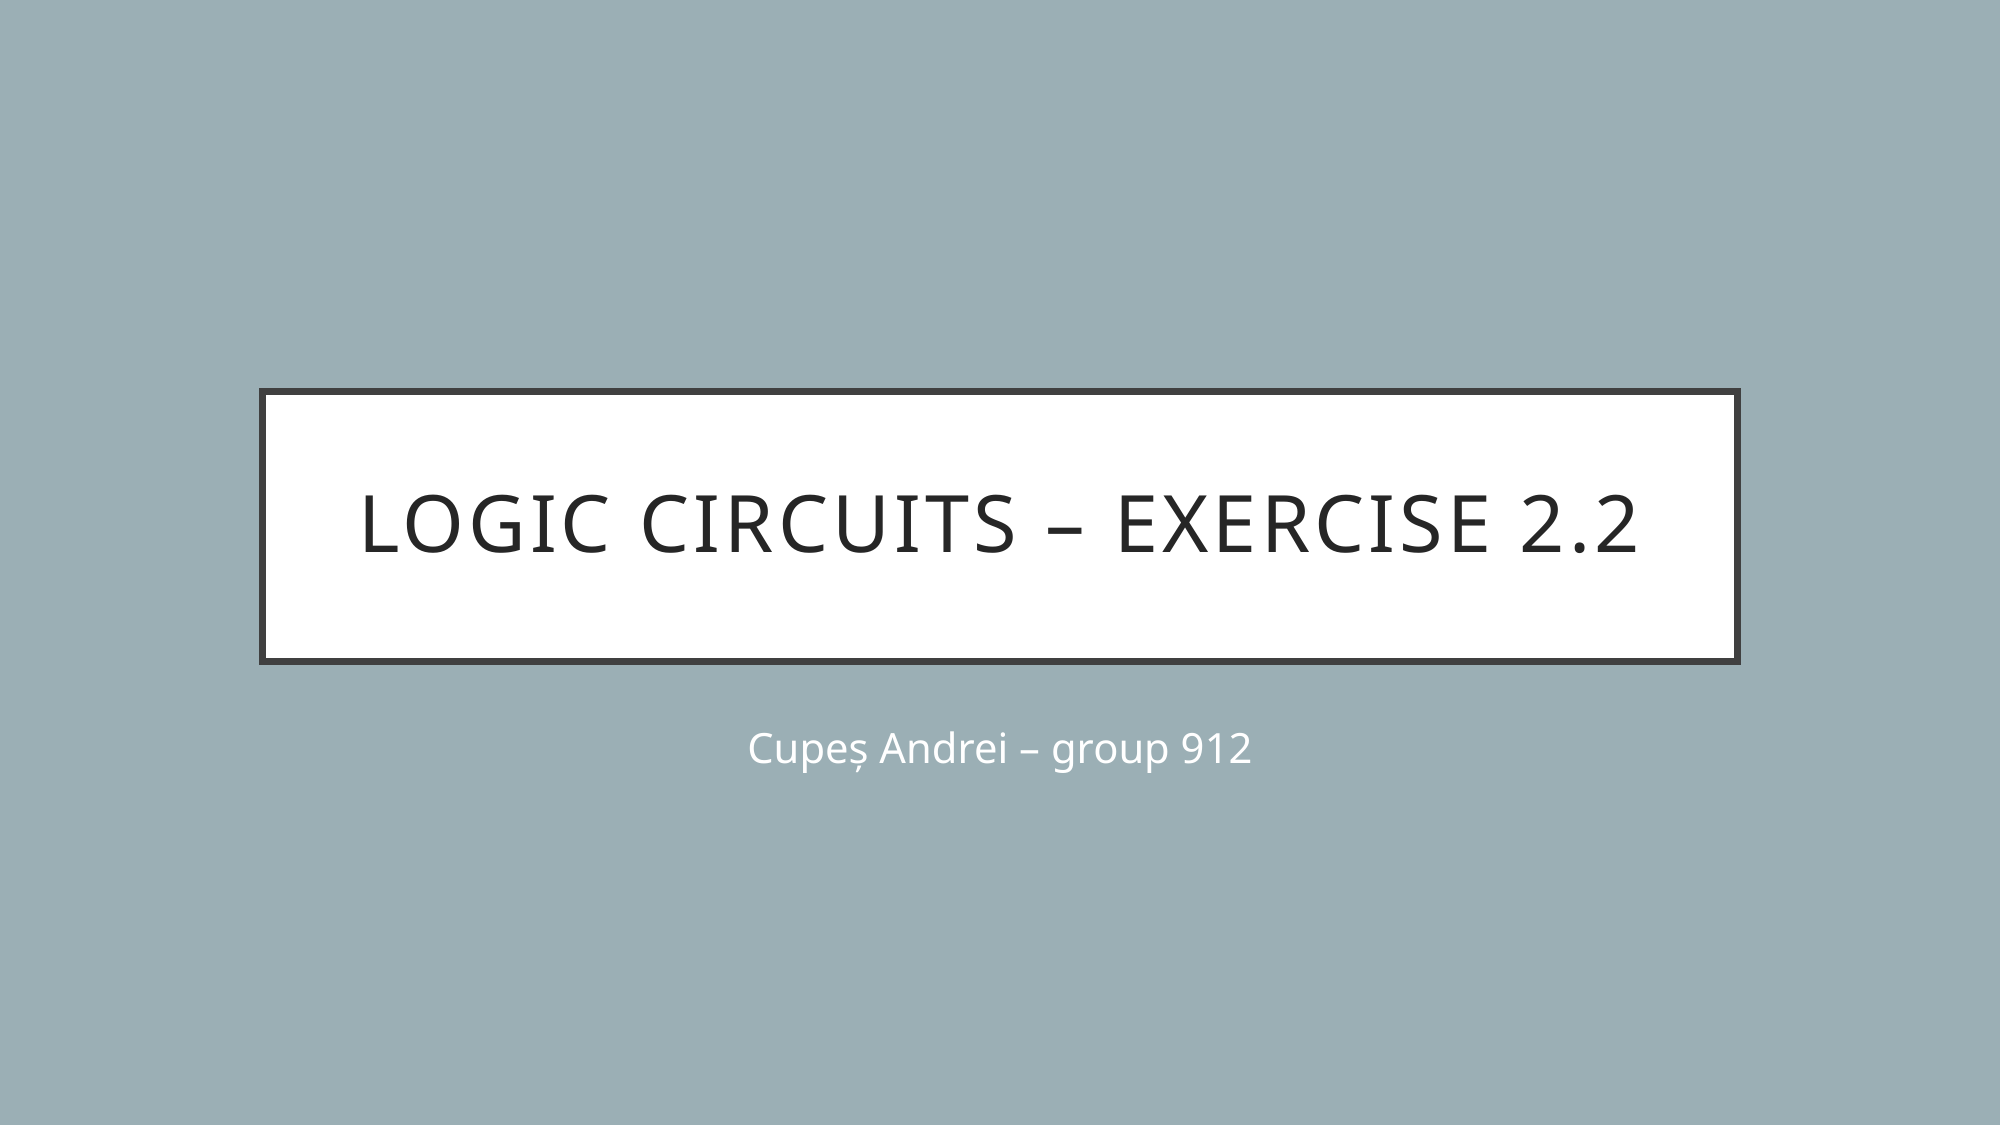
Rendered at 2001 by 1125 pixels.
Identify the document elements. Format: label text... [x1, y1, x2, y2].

title Logic circuits – exercise 2.2 [259, 388, 1741, 665]
subtitle Cupeș Andrei – group 912 [442, 713, 1558, 918]
